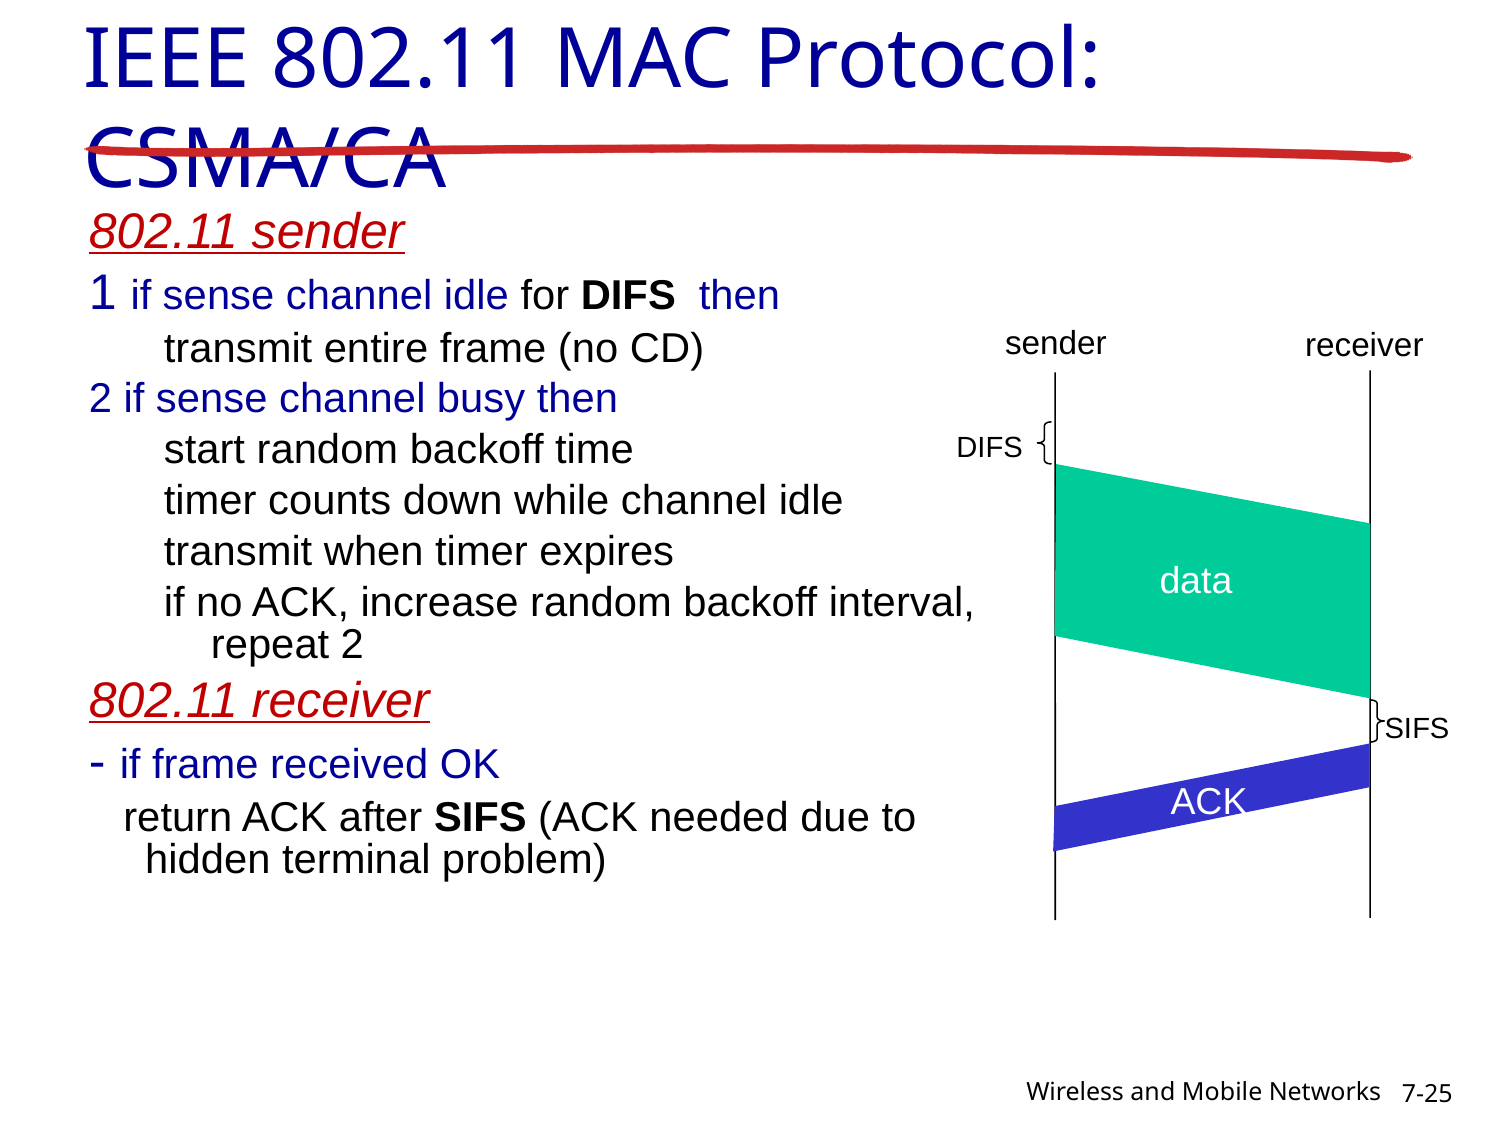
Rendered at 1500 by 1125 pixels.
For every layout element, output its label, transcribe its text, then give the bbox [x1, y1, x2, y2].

list 802.11 sender 1 if sense channel idle for DIFS then transmit entire frame (no CD) 2 if sense channel busy then start random backoff time timer counts down while channel idle transmit when timer expires if no ACK, increase random backoff interval, repeat 2 802.11 receiver - if frame received OK return ACK after SIFS (ACK needed due to hidden terminal problem) [73, 200, 998, 1013]
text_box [940, 420, 1371, 699]
text_box sender [990, 313, 1122, 369]
picture [77, 139, 1429, 168]
slide_number 7-25 [1387, 1069, 1500, 1115]
footer Wireless and Mobile Networks [960, 1067, 1404, 1110]
title IEEE 802.11 MAC Protocol: CSMA/CA [68, 25, 1417, 182]
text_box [1052, 699, 1466, 852]
text_box receiver [1290, 315, 1439, 370]
